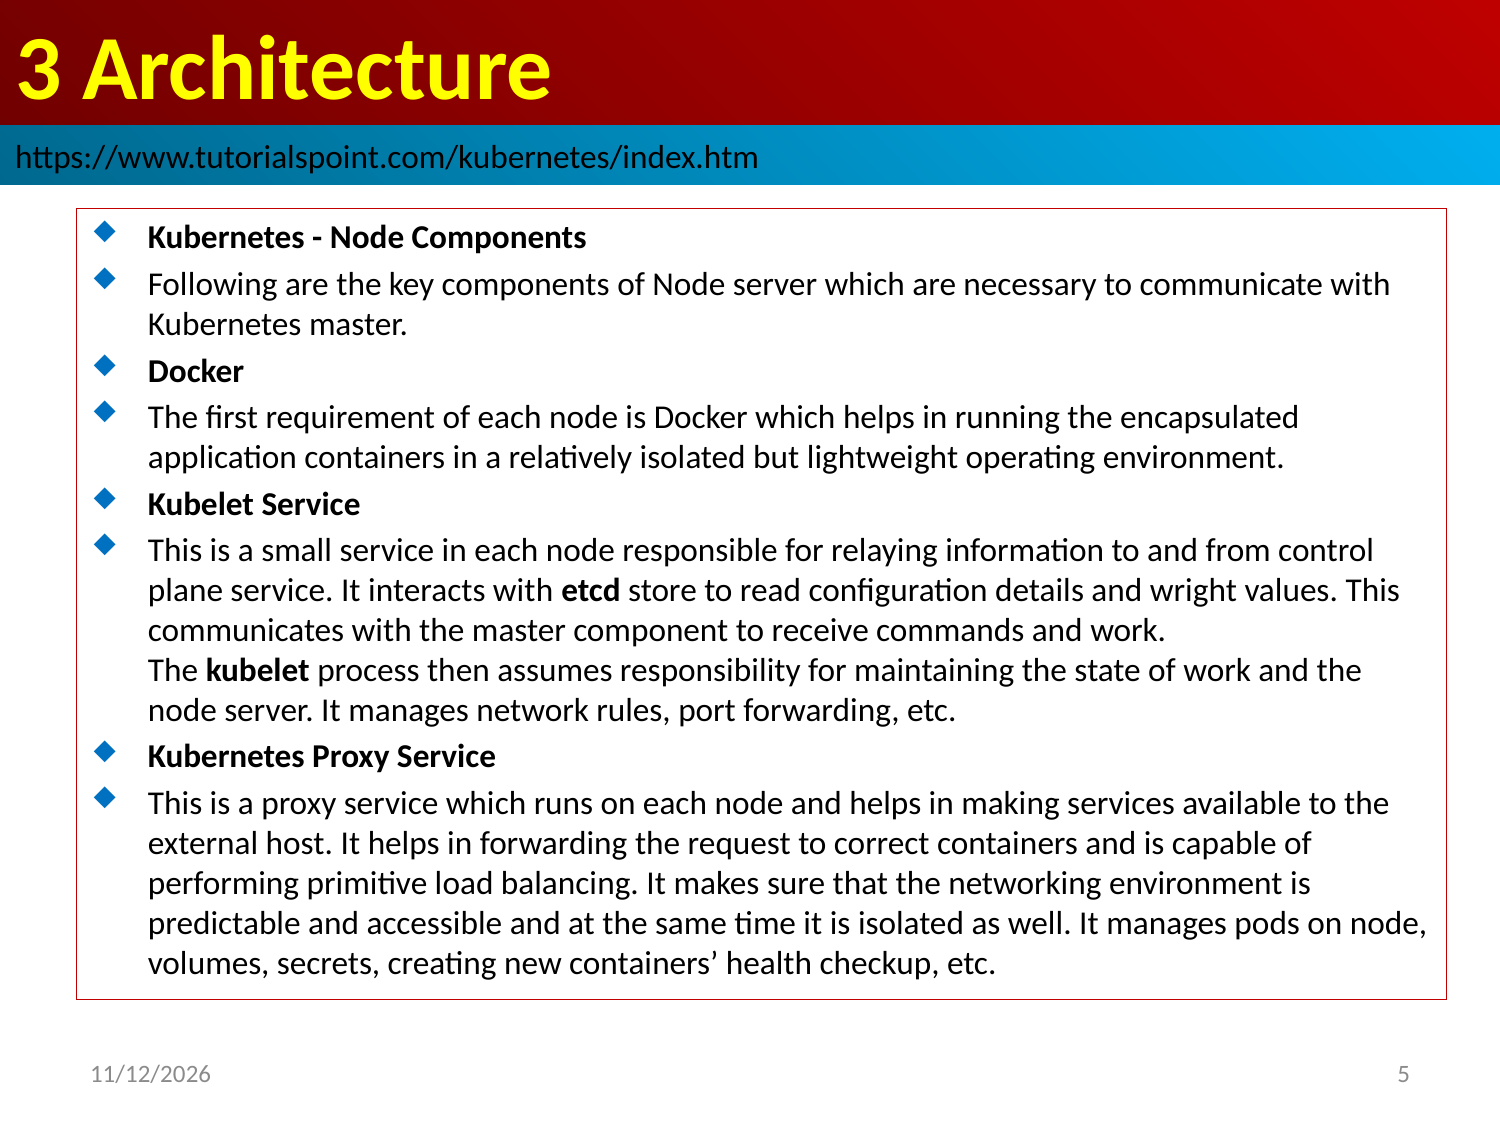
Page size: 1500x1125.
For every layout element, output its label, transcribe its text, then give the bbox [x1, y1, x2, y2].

title 3 Architecture [0, 0, 1500, 125]
subtitle Kubernetes - Node Components Following are the key components of Node server which are necessary to communicate with Kubernetes master. Docker The first requirement of each node is Docker which helps in running the encapsulated application containers in a relatively isolated but lightweight operating environment. Kubelet Service This is a small service in each node responsible for relaying information to and from control plane service. It interacts with etcd store to read configuration details and wright values. This communicates with the master component to receive commands and work. The kubelet process then assumes responsibility for maintaining the state of work and the node server. It manages network rules, port forwarding, etc. Kubernetes Proxy Service This is a proxy service which runs on each node and helps in making services available to the external host. It helps in forwarding the request to correct containers and is capable of performing primitive load balancing. It makes sure that the networking environment is predictable and accessible and at the same time it is isolated as well. It manages pods on node, volumes, secrets, creating new containers’ health checkup, etc. [76, 208, 1447, 1000]
slide_number 5 [1074, 1042, 1425, 1103]
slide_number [75, 1042, 425, 1103]
text_box https://www.tutorialspoint.com/kubernetes/index.htm [0, 125, 1500, 185]
